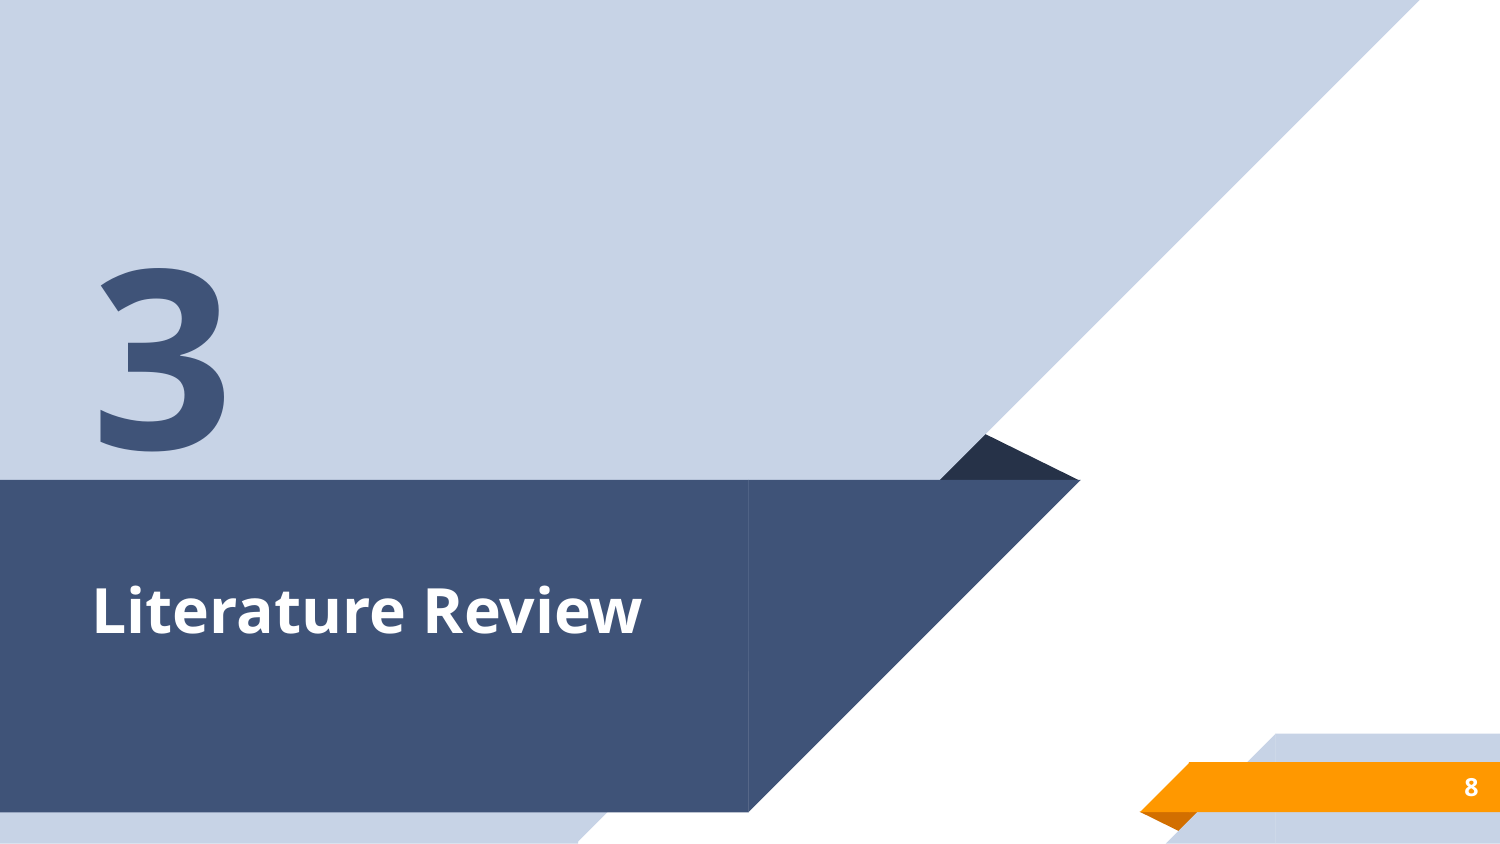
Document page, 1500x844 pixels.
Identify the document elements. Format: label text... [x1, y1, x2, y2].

slide_number 8 [1249, 760, 1494, 813]
text_box 3 [76, 0, 434, 515]
title Literature Review [76, 470, 748, 662]
